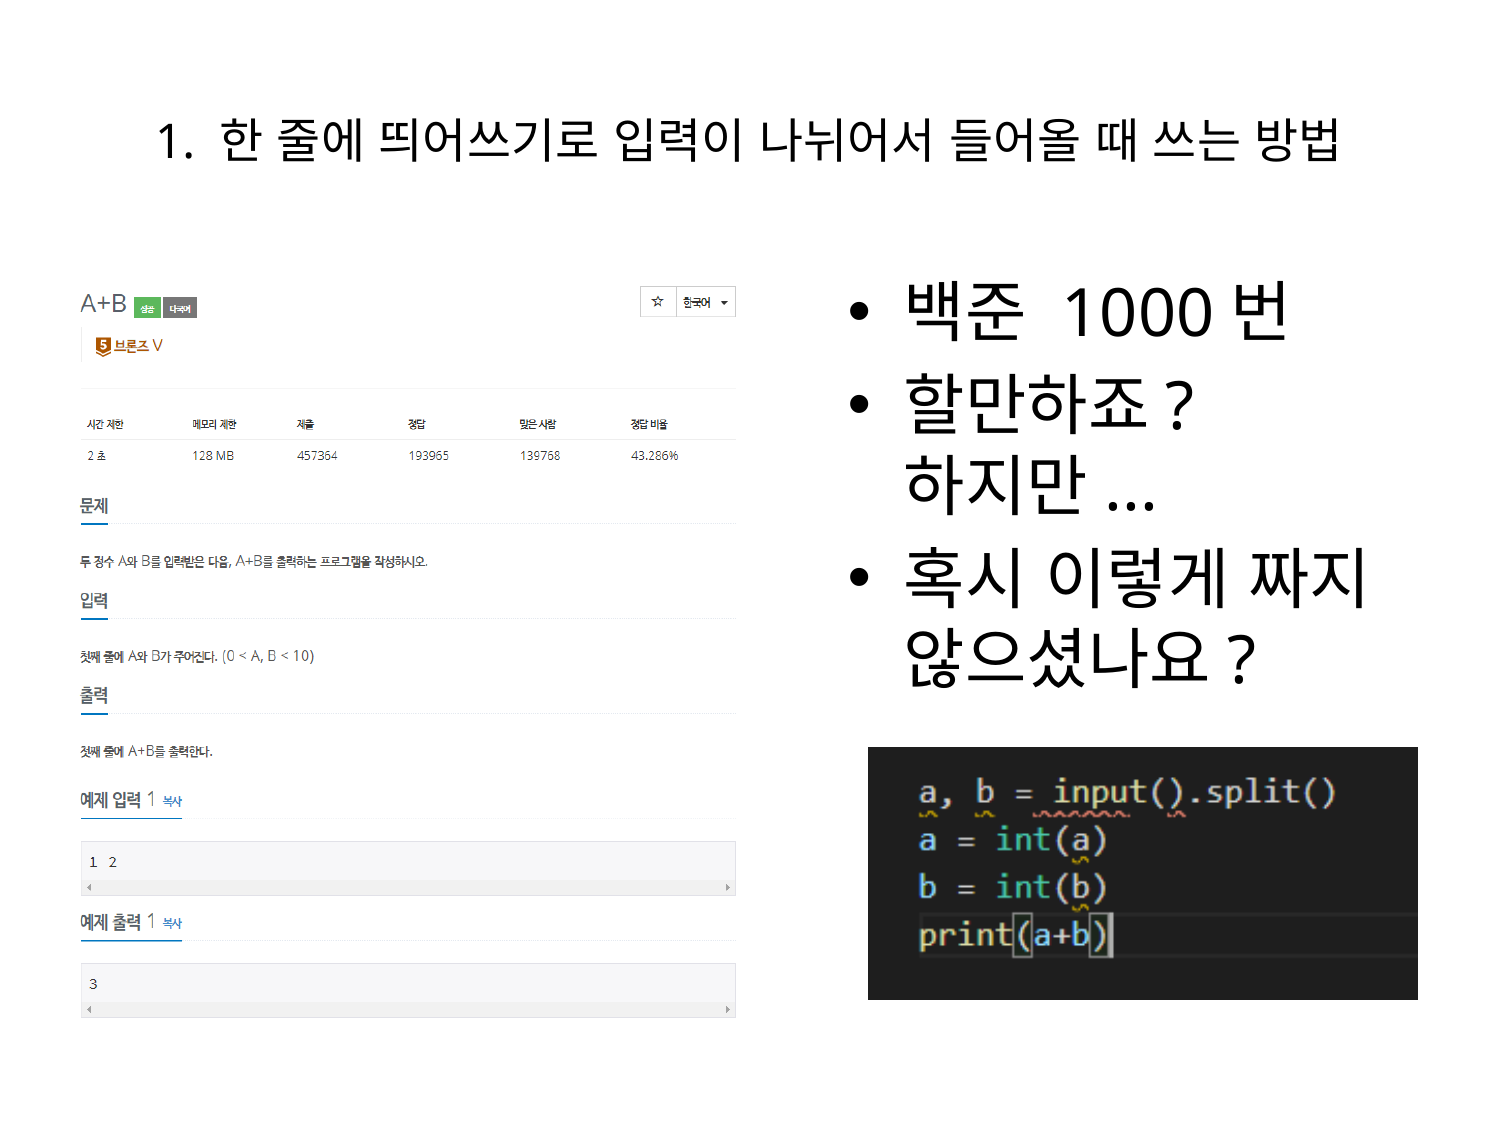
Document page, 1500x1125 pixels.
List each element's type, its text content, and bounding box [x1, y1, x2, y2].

picture [867, 747, 1418, 1000]
title 1. 한 줄에 띄어쓰기로 입력이 나뉘어서 들어올 때 쓰는 방법 [75, 45, 1425, 233]
picture [41, 255, 782, 1024]
list 백준 1000번 할만하죠? 하지만... 혹시 이렇게 짜지 않으셨나요? [832, 262, 1425, 1005]
